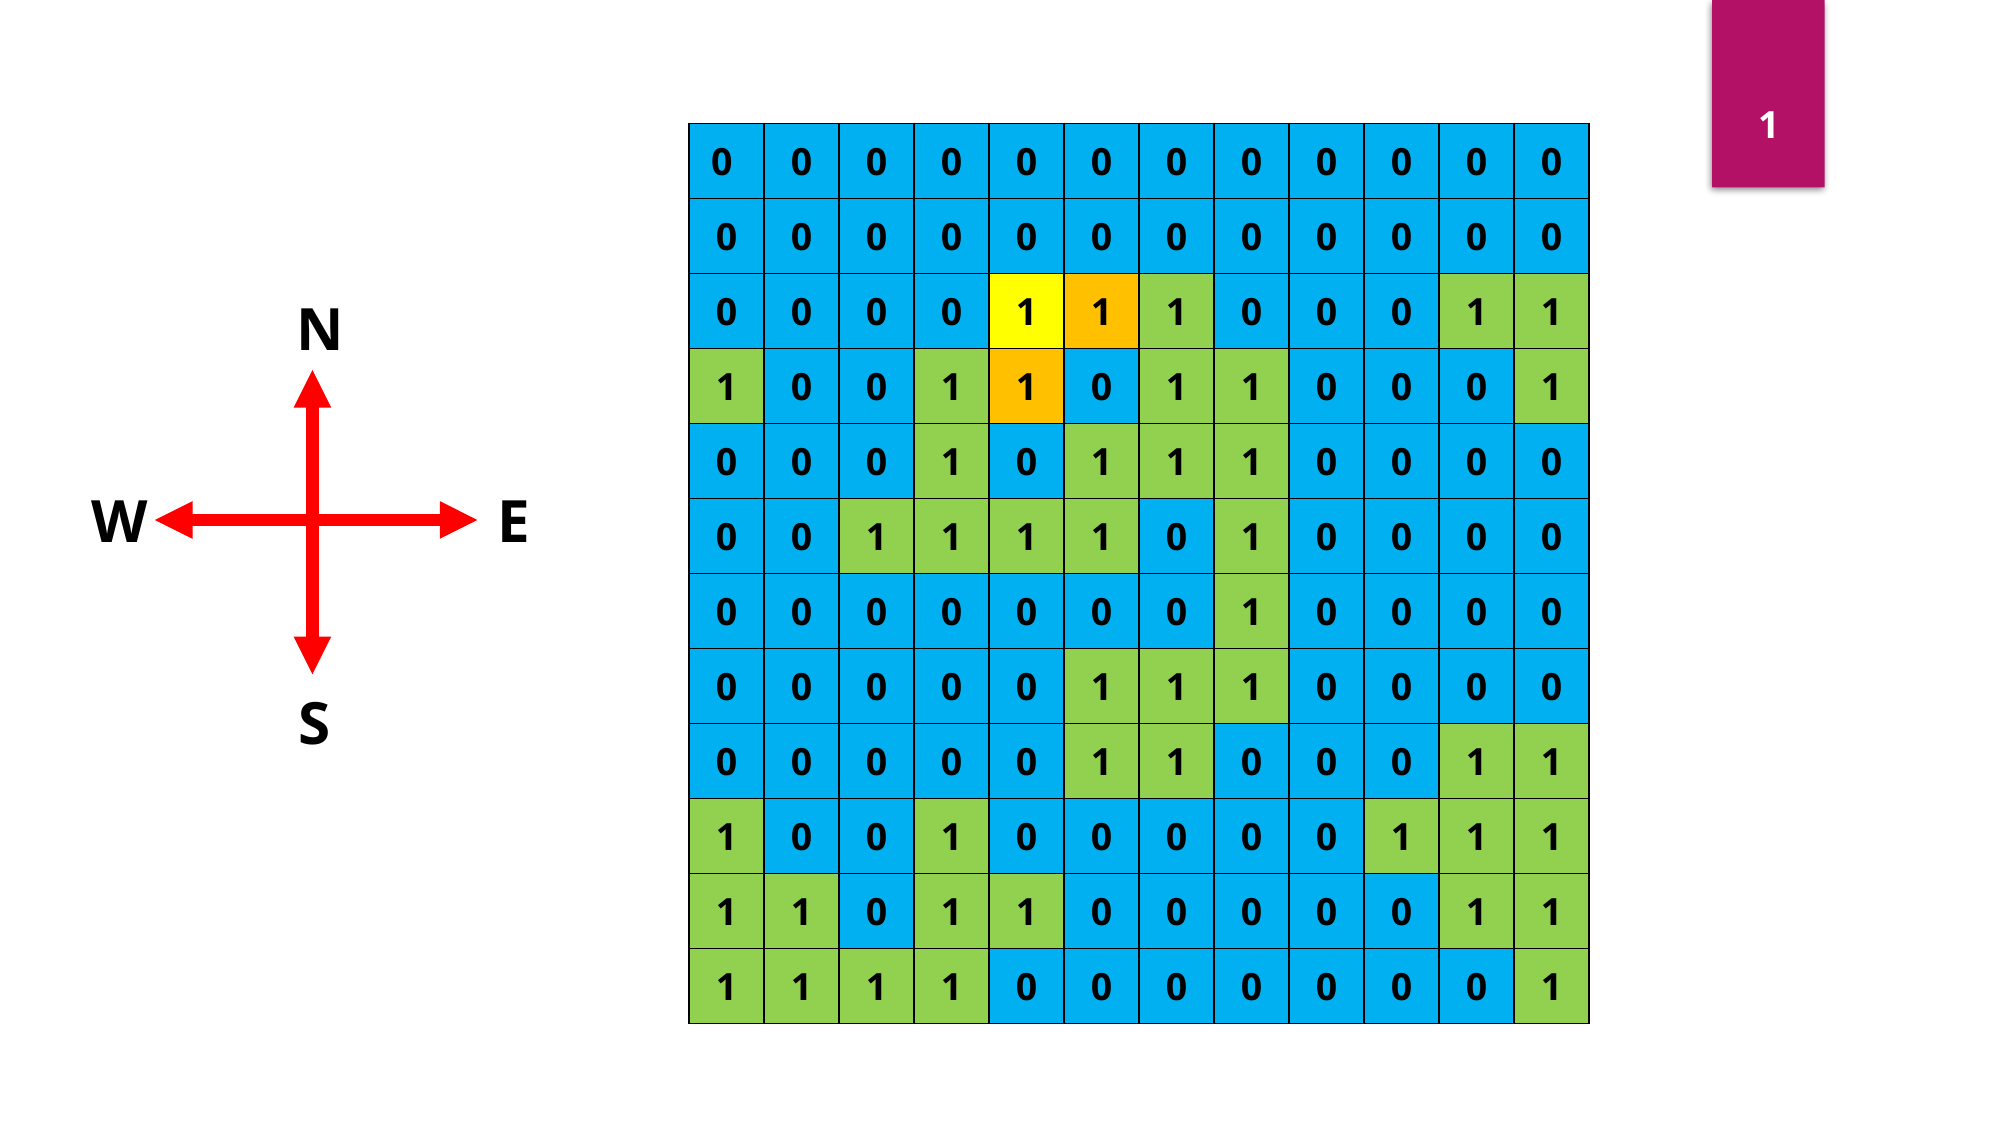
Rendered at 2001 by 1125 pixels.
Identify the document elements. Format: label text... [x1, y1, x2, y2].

table_header 0 [1365, 124, 1438, 198]
table_cell 0 [765, 199, 838, 273]
table_cell 1 [915, 424, 988, 498]
table_cell 0 [690, 199, 763, 273]
table_cell 1 [990, 499, 1063, 573]
table_cell 1 [840, 949, 913, 1023]
table_cell 0 [1515, 199, 1588, 273]
table_cell 0 [915, 199, 988, 273]
table_cell 1 [690, 949, 763, 1023]
table_cell 0 [765, 724, 838, 798]
table_header 0 [1440, 124, 1513, 198]
table_cell 0 [1290, 499, 1363, 573]
table_header 0 [1215, 124, 1288, 198]
table_cell 0 [840, 574, 913, 648]
table_cell 0 [915, 724, 988, 798]
table_cell 1 [1065, 274, 1138, 348]
table_cell 1 [1140, 349, 1213, 423]
table_cell 0 [1365, 724, 1438, 798]
table_cell 0 [1365, 199, 1438, 273]
table_cell 0 [1290, 724, 1363, 798]
table_cell 0 [1365, 949, 1438, 1023]
table_cell 0 [1215, 274, 1288, 348]
table_cell 0 [1065, 199, 1138, 273]
table_header 0 [990, 124, 1063, 198]
table_cell 0 [690, 499, 763, 573]
table_cell 0 [1440, 199, 1513, 273]
table_cell 0 [765, 499, 838, 573]
table_cell 0 [1365, 499, 1438, 573]
table_header 0 [840, 124, 913, 198]
table_cell 1 [1440, 724, 1513, 798]
table_cell 0 [1215, 199, 1288, 273]
table_cell 0 [690, 724, 763, 798]
table_cell 0 [765, 349, 838, 423]
table_cell 0 [840, 649, 913, 723]
table_cell 0 [1065, 349, 1138, 423]
table_cell 0 [690, 424, 763, 498]
table_cell 0 [1365, 874, 1438, 948]
table_cell 1 [915, 499, 988, 573]
table_cell 0 [1365, 649, 1438, 723]
table_cell 1 [1215, 424, 1288, 498]
table_cell 0 [915, 574, 988, 648]
table_cell 0 [765, 274, 838, 348]
table_cell 0 [915, 649, 988, 723]
table_cell 0 [1515, 574, 1588, 648]
table_cell 0 [840, 724, 913, 798]
text_box N [281, 284, 359, 369]
table_cell 0 [1140, 574, 1213, 648]
table_cell 0 [1140, 949, 1213, 1023]
table_cell 1 [1065, 424, 1138, 498]
table_cell 1 [1065, 649, 1138, 723]
table_cell 0 [765, 649, 838, 723]
table_cell 1 [1515, 274, 1588, 348]
table_cell 0 [990, 649, 1063, 723]
table_cell 0 [990, 799, 1063, 873]
table_cell 1 [915, 349, 988, 423]
table_cell 1 [1215, 649, 1288, 723]
table_cell 1 [1140, 649, 1213, 723]
table_cell 0 [1215, 874, 1288, 948]
table_cell 0 [1140, 499, 1213, 573]
table_cell 1 [1215, 499, 1288, 573]
table_cell 0 [840, 874, 913, 948]
table_cell 1 [990, 874, 1063, 948]
table_cell 0 [1440, 949, 1513, 1023]
table_cell 0 [1065, 874, 1138, 948]
table_cell 1 [915, 949, 988, 1023]
table_cell 0 [990, 949, 1063, 1023]
table_cell 1 [990, 274, 1063, 348]
table_cell 1 [1065, 724, 1138, 798]
table_cell 0 [765, 424, 838, 498]
table_cell 1 [1215, 574, 1288, 648]
table_header 0 [915, 124, 988, 198]
table_cell 0 [1290, 649, 1363, 723]
table_cell 1 [1140, 724, 1213, 798]
table_cell 0 [1065, 574, 1138, 648]
table_cell 0 [1515, 649, 1588, 723]
table_header 0 [765, 124, 838, 198]
table_cell 0 [1515, 424, 1588, 498]
table_cell 1 [915, 799, 988, 873]
table_cell 1 [1065, 499, 1138, 573]
table_cell 0 [840, 349, 913, 423]
table_cell 0 [1215, 949, 1288, 1023]
table_cell 0 [1290, 349, 1363, 423]
table_cell 0 [1140, 874, 1213, 948]
table_cell 0 [990, 574, 1063, 648]
table_cell 0 [1365, 349, 1438, 423]
table_cell 0 [1215, 724, 1288, 798]
table_cell 0 [1440, 424, 1513, 498]
text_box 1 [1743, 93, 1795, 153]
table_cell 0 [765, 799, 838, 873]
table_cell 1 [765, 949, 838, 1023]
table_cell 0 [1140, 799, 1213, 873]
table_cell 1 [690, 874, 763, 948]
table_cell 1 [1440, 274, 1513, 348]
table_cell 1 [1440, 799, 1513, 873]
table_cell 0 [990, 424, 1063, 498]
table_cell 0 [1290, 949, 1363, 1023]
table_cell 1 [1515, 724, 1588, 798]
table_cell 0 [1290, 799, 1363, 873]
table_cell 1 [690, 799, 763, 873]
table_cell 0 [1515, 499, 1588, 573]
table_cell 1 [990, 349, 1063, 423]
table_cell 0 [990, 724, 1063, 798]
table_cell 1 [1215, 349, 1288, 423]
table_cell 1 [1365, 799, 1438, 873]
table_cell 1 [1440, 874, 1513, 948]
text_box S [283, 678, 346, 764]
table_cell 0 [1215, 799, 1288, 873]
table_cell 0 [1440, 499, 1513, 573]
text_box E [483, 477, 546, 562]
table_cell 0 [915, 274, 988, 348]
table_cell 0 [1365, 274, 1438, 348]
table_cell 1 [765, 874, 838, 948]
table_cell 1 [1515, 349, 1588, 423]
table_cell 1 [1515, 949, 1588, 1023]
table_cell 0 [1290, 424, 1363, 498]
table_header 0 [690, 124, 763, 198]
table_cell 1 [1140, 424, 1213, 498]
table_header 0 [1290, 124, 1363, 198]
table_cell 1 [690, 349, 763, 423]
table_cell 0 [1365, 424, 1438, 498]
table_cell 0 [1290, 874, 1363, 948]
table_cell 0 [1140, 199, 1213, 273]
table_cell 1 [1515, 799, 1588, 873]
table_cell 0 [840, 799, 913, 873]
text_box W [76, 477, 162, 562]
table_cell 0 [1290, 199, 1363, 273]
table_cell 0 [1290, 274, 1363, 348]
table_cell 1 [915, 874, 988, 948]
table_cell 0 [1440, 574, 1513, 648]
table_cell 0 [1065, 799, 1138, 873]
table_cell 1 [1140, 274, 1213, 348]
table_cell 1 [840, 499, 913, 573]
table_header 0 [1065, 124, 1138, 198]
table_cell 0 [840, 424, 913, 498]
table_header 0 [1515, 124, 1588, 198]
table_cell 0 [840, 274, 913, 348]
table_cell 0 [690, 274, 763, 348]
table_cell 0 [1290, 574, 1363, 648]
table_cell 0 [765, 574, 838, 648]
table_cell 0 [1365, 574, 1438, 648]
table_cell 0 [1440, 649, 1513, 723]
table_cell 1 [1515, 874, 1588, 948]
table_cell 0 [1065, 949, 1138, 1023]
table_cell 0 [840, 199, 913, 273]
table_cell 0 [690, 574, 763, 648]
table_cell 0 [990, 199, 1063, 273]
table_cell 0 [690, 649, 763, 723]
table_cell 0 [1440, 349, 1513, 423]
table_header 0 [1140, 124, 1213, 198]
